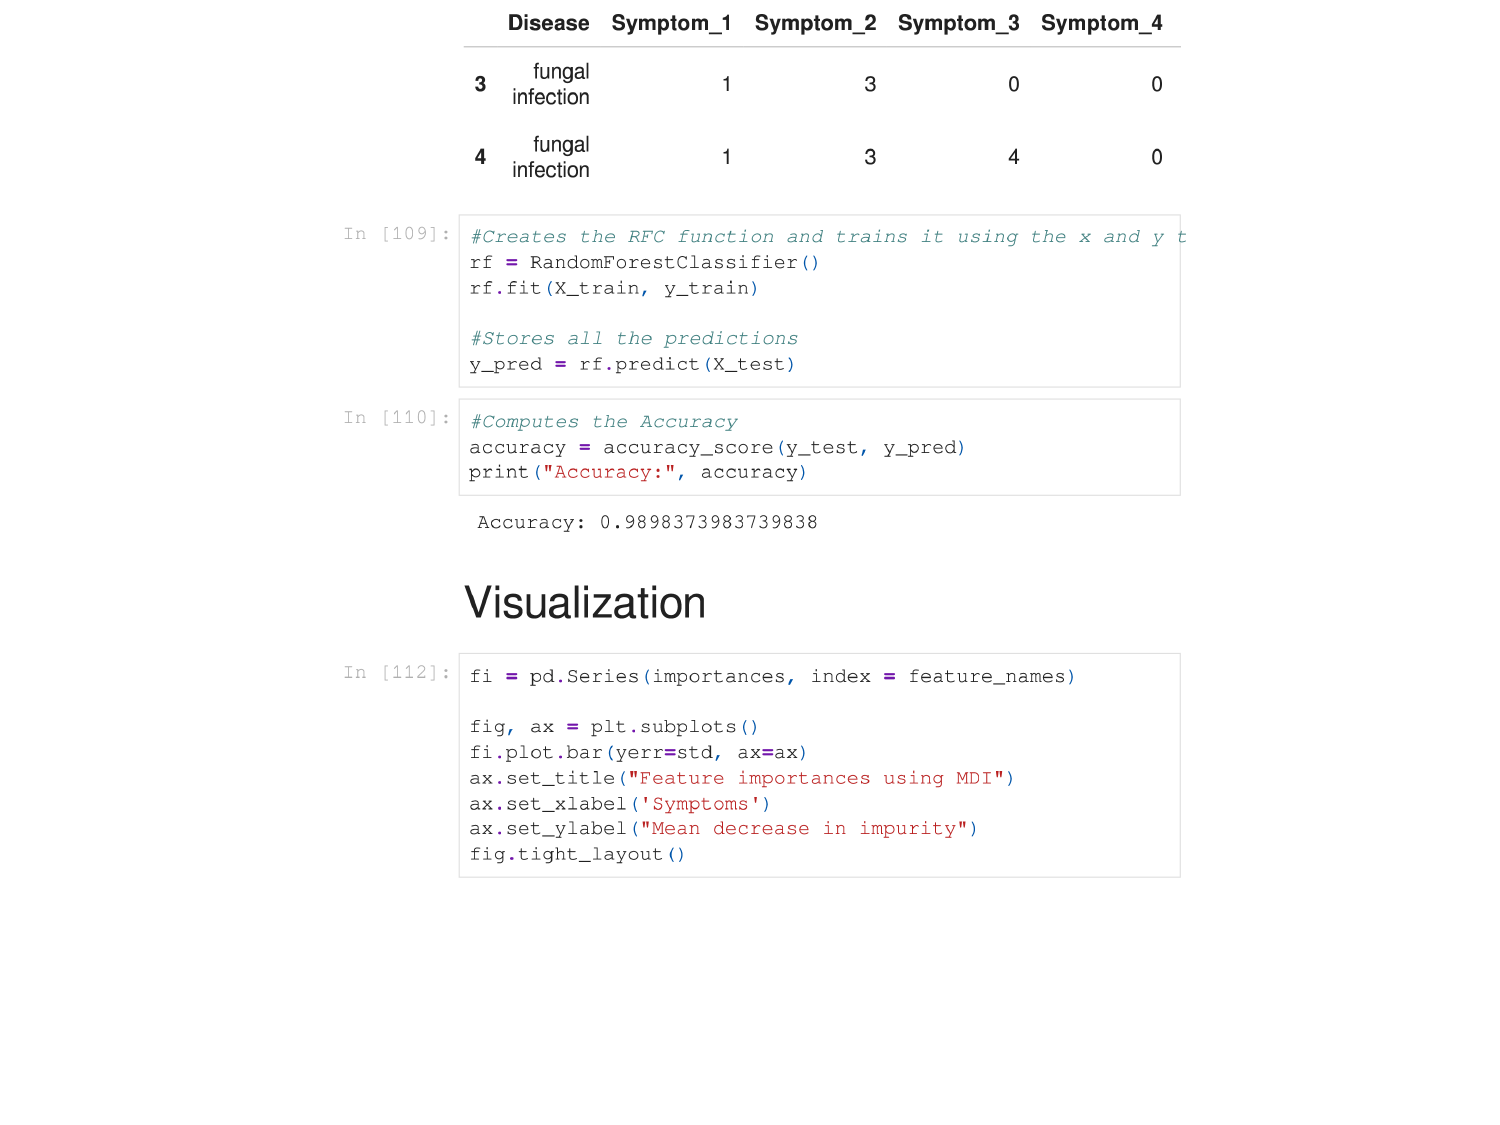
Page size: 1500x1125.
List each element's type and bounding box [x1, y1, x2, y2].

picture [313, 0, 1187, 1125]
